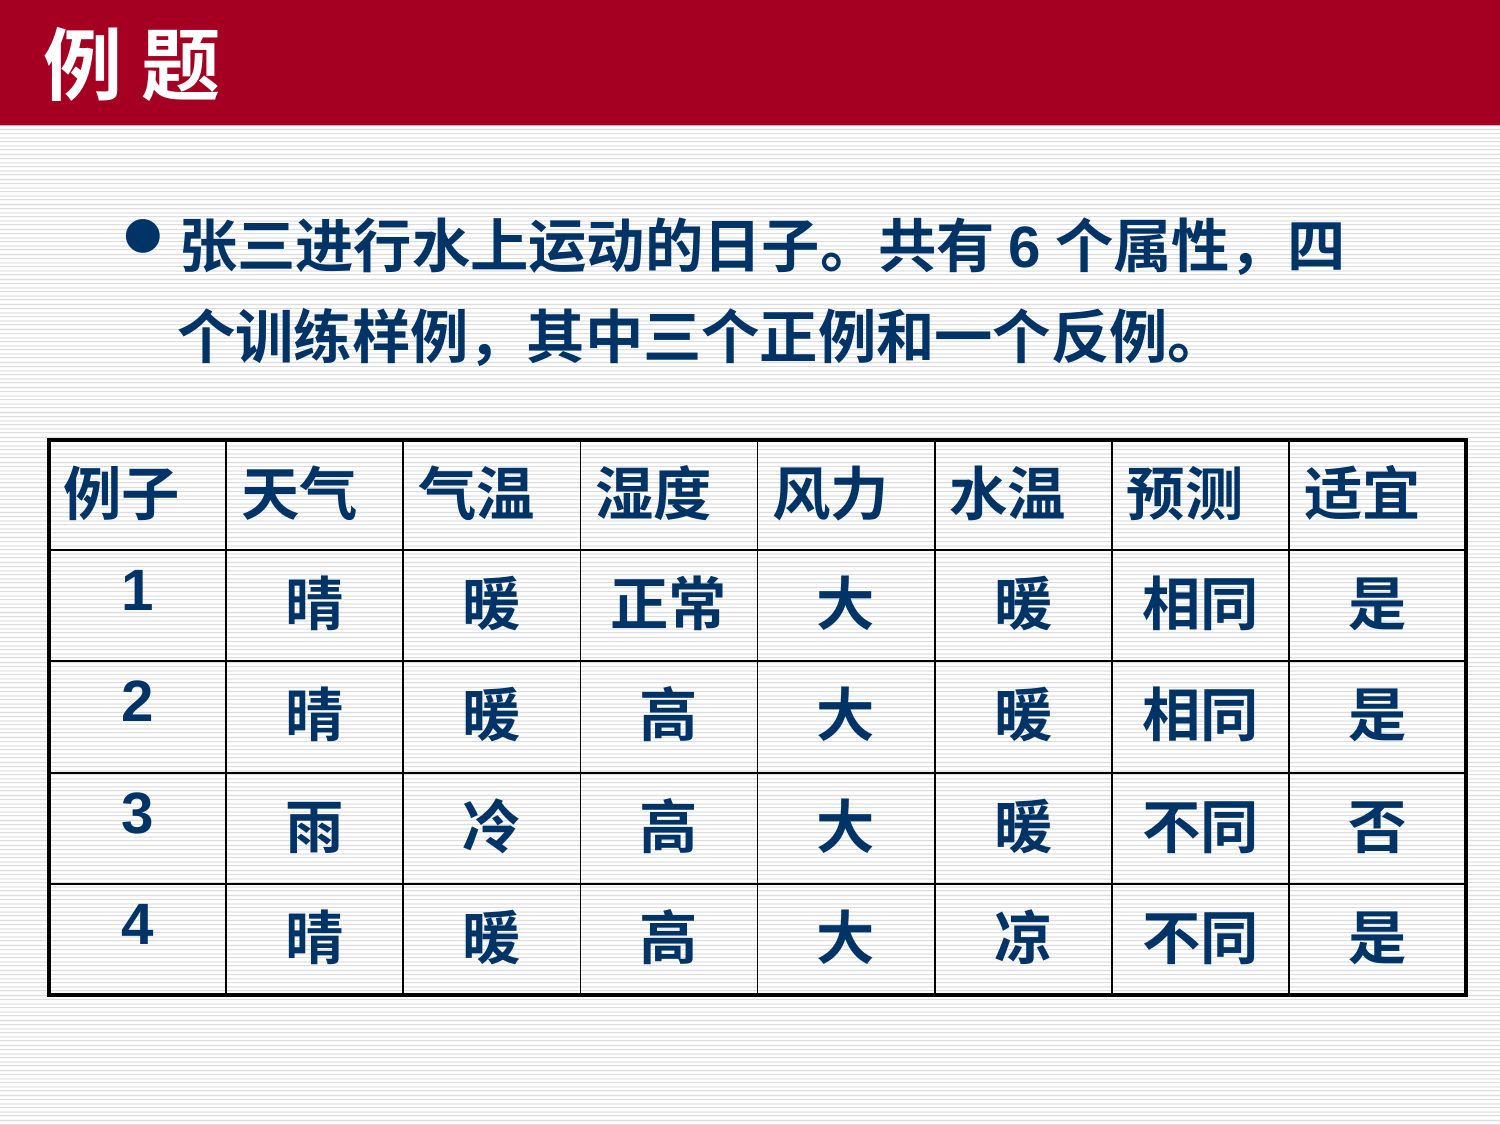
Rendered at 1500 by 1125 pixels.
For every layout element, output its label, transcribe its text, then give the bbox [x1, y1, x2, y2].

table_cell 暖 [936, 774, 1111, 883]
table_header 例子 [51, 442, 225, 549]
table_header 天气 [227, 442, 402, 549]
table_cell 暖 [404, 662, 580, 772]
table_cell 冷 [404, 774, 580, 883]
table_cell 晴 [227, 662, 402, 772]
table_cell 大 [758, 774, 934, 883]
text_box 张三进行水上运动的日子。共有6个属性，四个训练样例，其中三个正例和一个反例。 [106, 180, 1394, 376]
table_cell 是 [1290, 885, 1464, 993]
table_cell 高 [581, 885, 757, 993]
table_header 适宜 [1290, 442, 1464, 549]
table_cell 大 [758, 885, 934, 993]
table_cell 相同 [1113, 551, 1288, 660]
table_cell 大 [758, 662, 934, 772]
table_cell 大 [758, 551, 934, 660]
table_cell 是 [1290, 662, 1464, 772]
table_cell 2 [51, 662, 225, 772]
table_cell 不同 [1113, 885, 1288, 993]
table_cell 晴 [227, 551, 402, 660]
title 例 题 [0, 0, 1500, 126]
table_cell 否 [1290, 774, 1464, 883]
table_cell 暖 [404, 551, 580, 660]
table_header 水温 [936, 442, 1111, 549]
table_cell 正常 [581, 551, 757, 660]
table_cell 是 [1290, 551, 1464, 660]
table_cell 高 [581, 662, 757, 772]
table_cell 凉 [936, 885, 1111, 993]
table_cell 1 [51, 551, 225, 660]
table_cell 3 [51, 774, 225, 883]
picture [0, 126, 1500, 1125]
table_header 湿度 [581, 442, 757, 549]
table_cell 暖 [404, 885, 580, 993]
table_header 气温 [404, 442, 580, 549]
table_header 风力 [758, 442, 934, 549]
table_header 预测 [1113, 442, 1288, 549]
table_cell 晴 [227, 885, 402, 993]
table_cell 暖 [936, 662, 1111, 772]
table_cell 相同 [1113, 662, 1288, 772]
table_cell 雨 [227, 774, 402, 883]
table_cell 不同 [1113, 774, 1288, 883]
table_cell 高 [581, 774, 757, 883]
table_cell 暖 [936, 551, 1111, 660]
table_cell 4 [51, 885, 225, 993]
